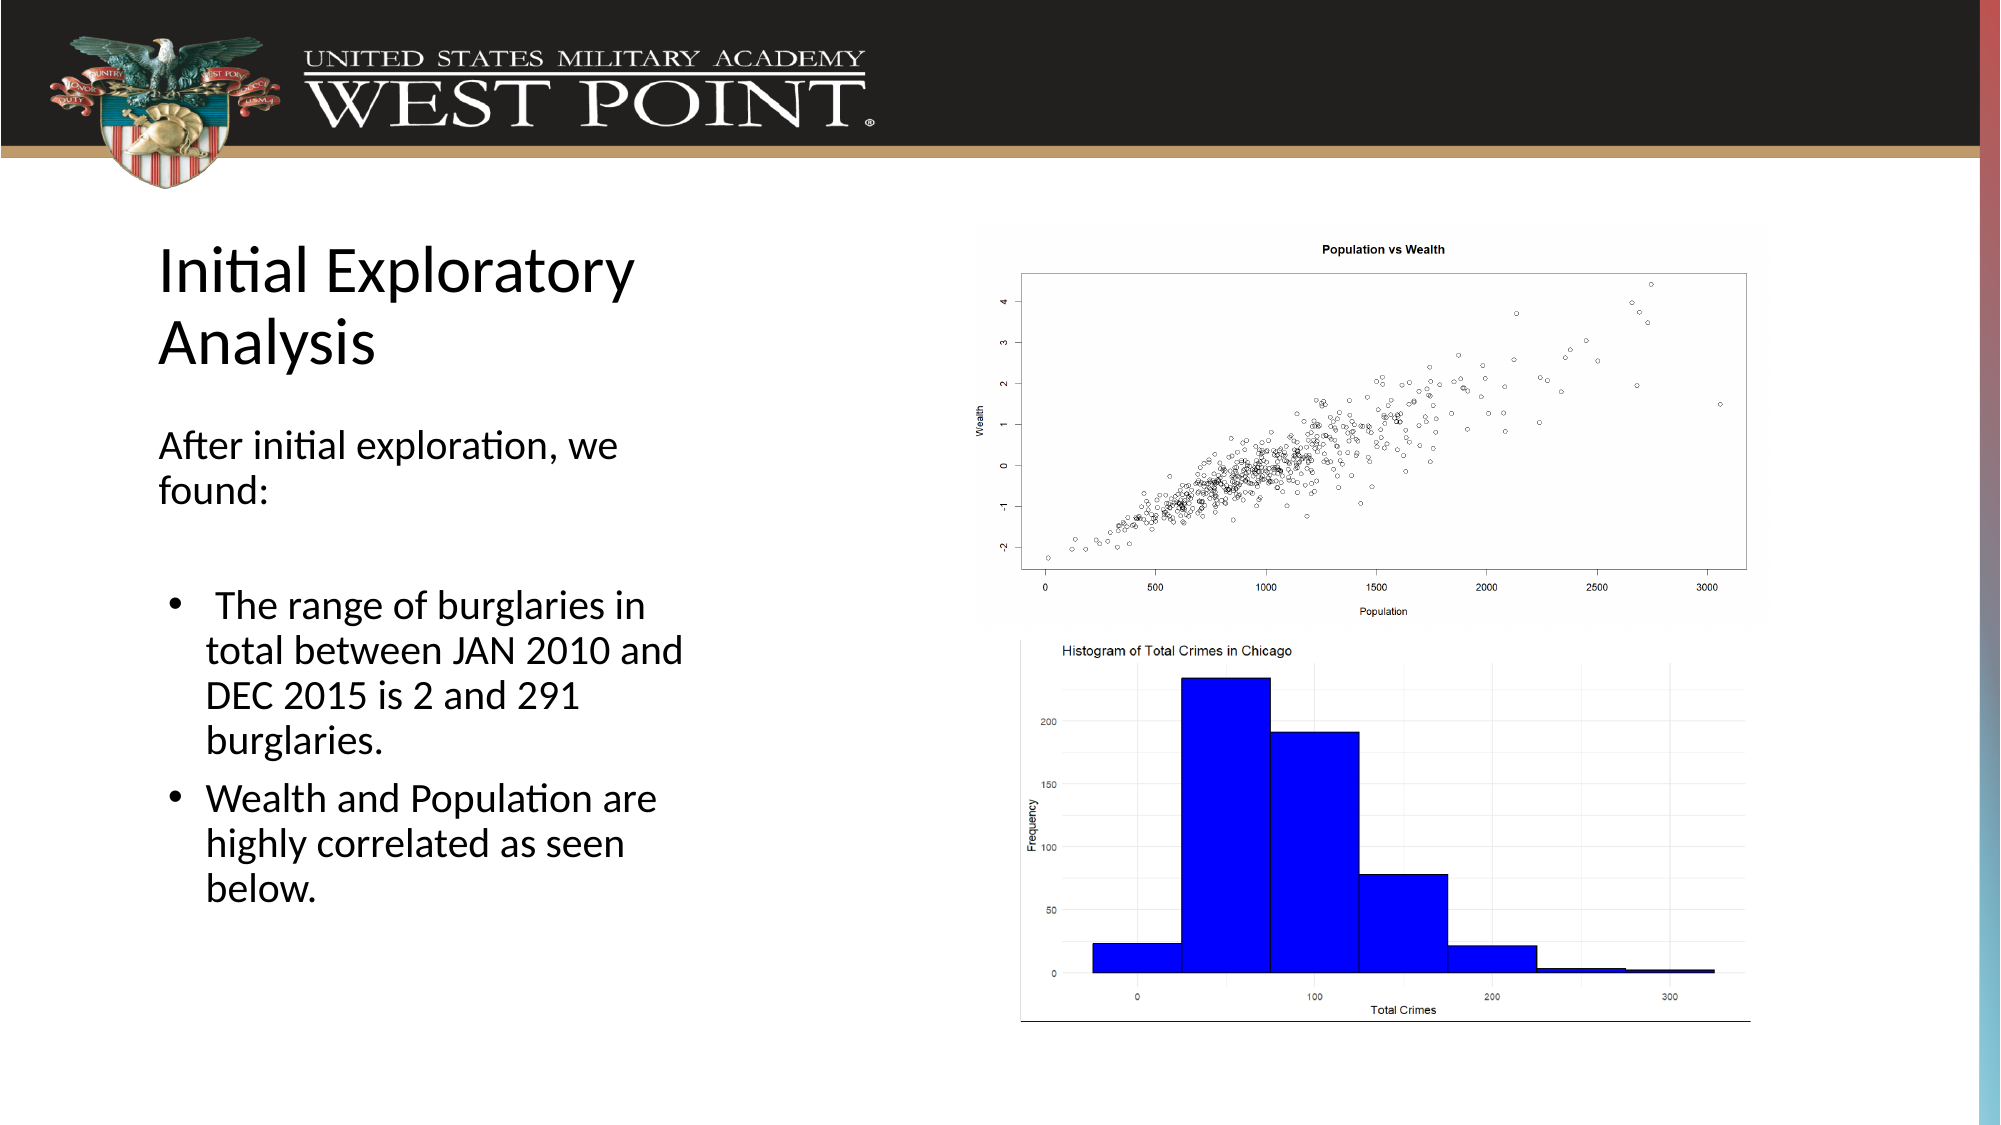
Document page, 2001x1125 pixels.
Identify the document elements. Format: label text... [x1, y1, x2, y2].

title Initial Exploratory Analysis [143, 121, 711, 387]
picture [0, 0, 1979, 189]
text_box After initial exploration, we found: The range of burglaries in total between JAN 2010 and DEC 2015 is 2 and 291 burglaries. Wealth and Population are highly correlated as seen below. [143, 415, 711, 982]
picture [1020, 640, 1751, 1022]
picture [972, 224, 1772, 631]
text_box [1979, 0, 2000, 1125]
